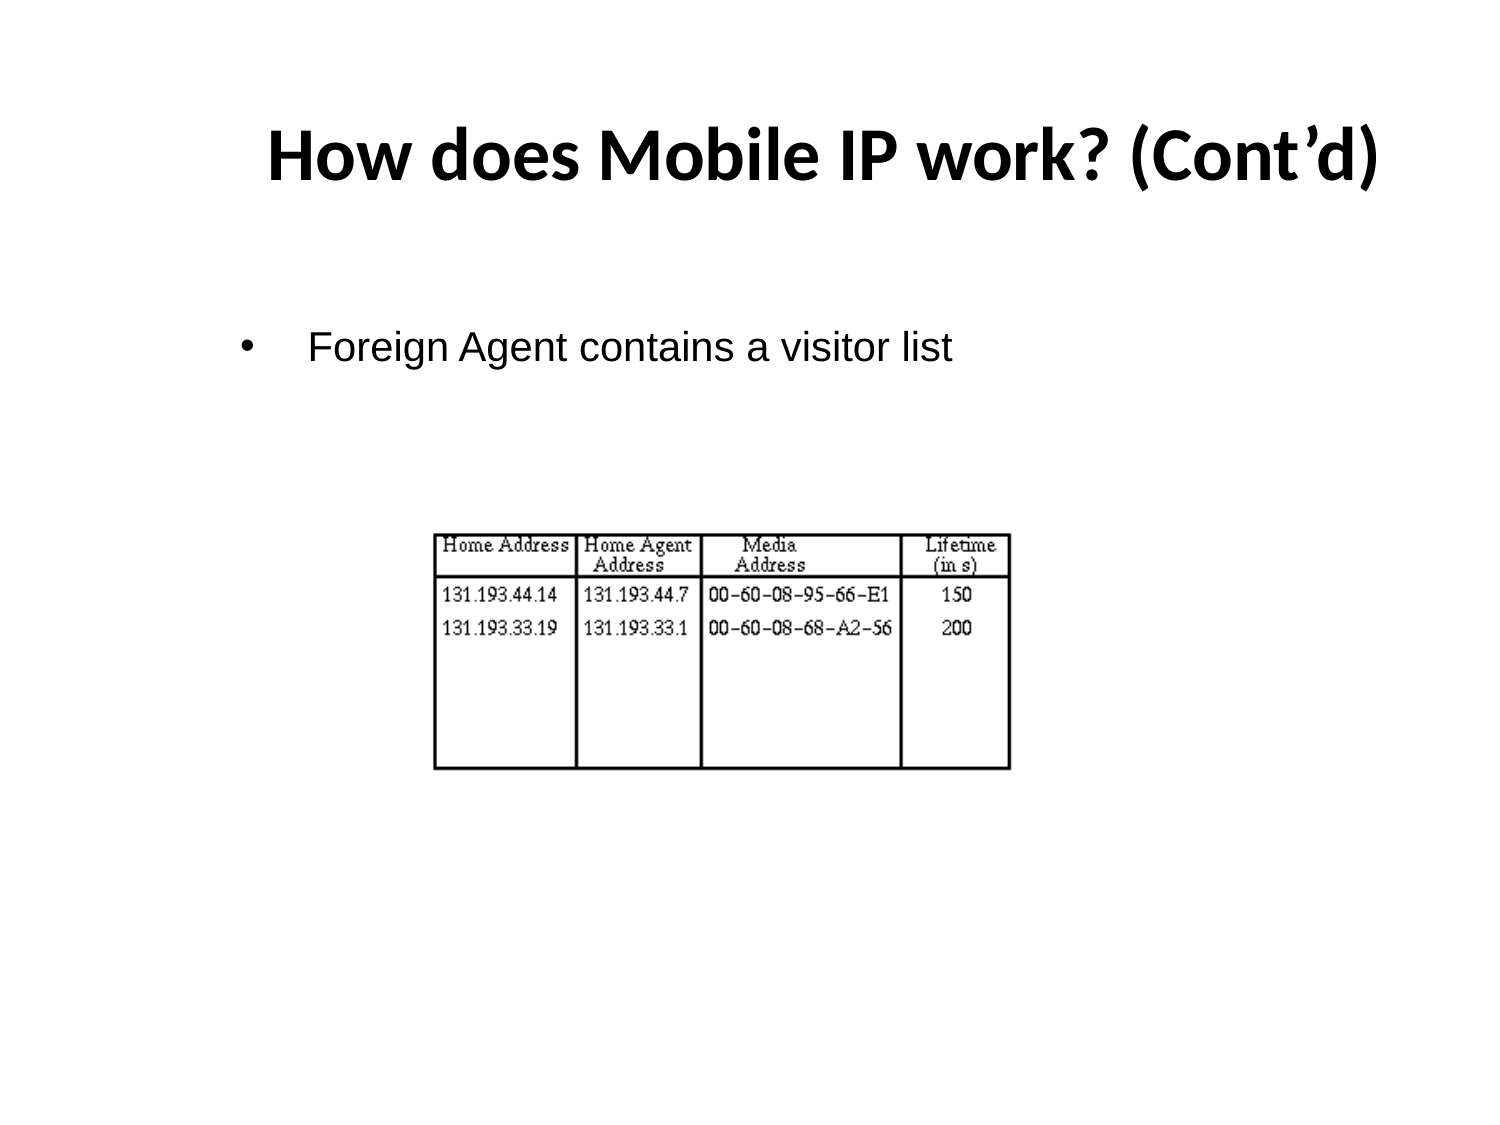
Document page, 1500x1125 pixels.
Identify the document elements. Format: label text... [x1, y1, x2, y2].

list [412, 512, 1038, 797]
list Foreign Agent contains a visitor list [225, 312, 1088, 438]
title How does Mobile IP work? (Cont’d) [237, 87, 1413, 213]
